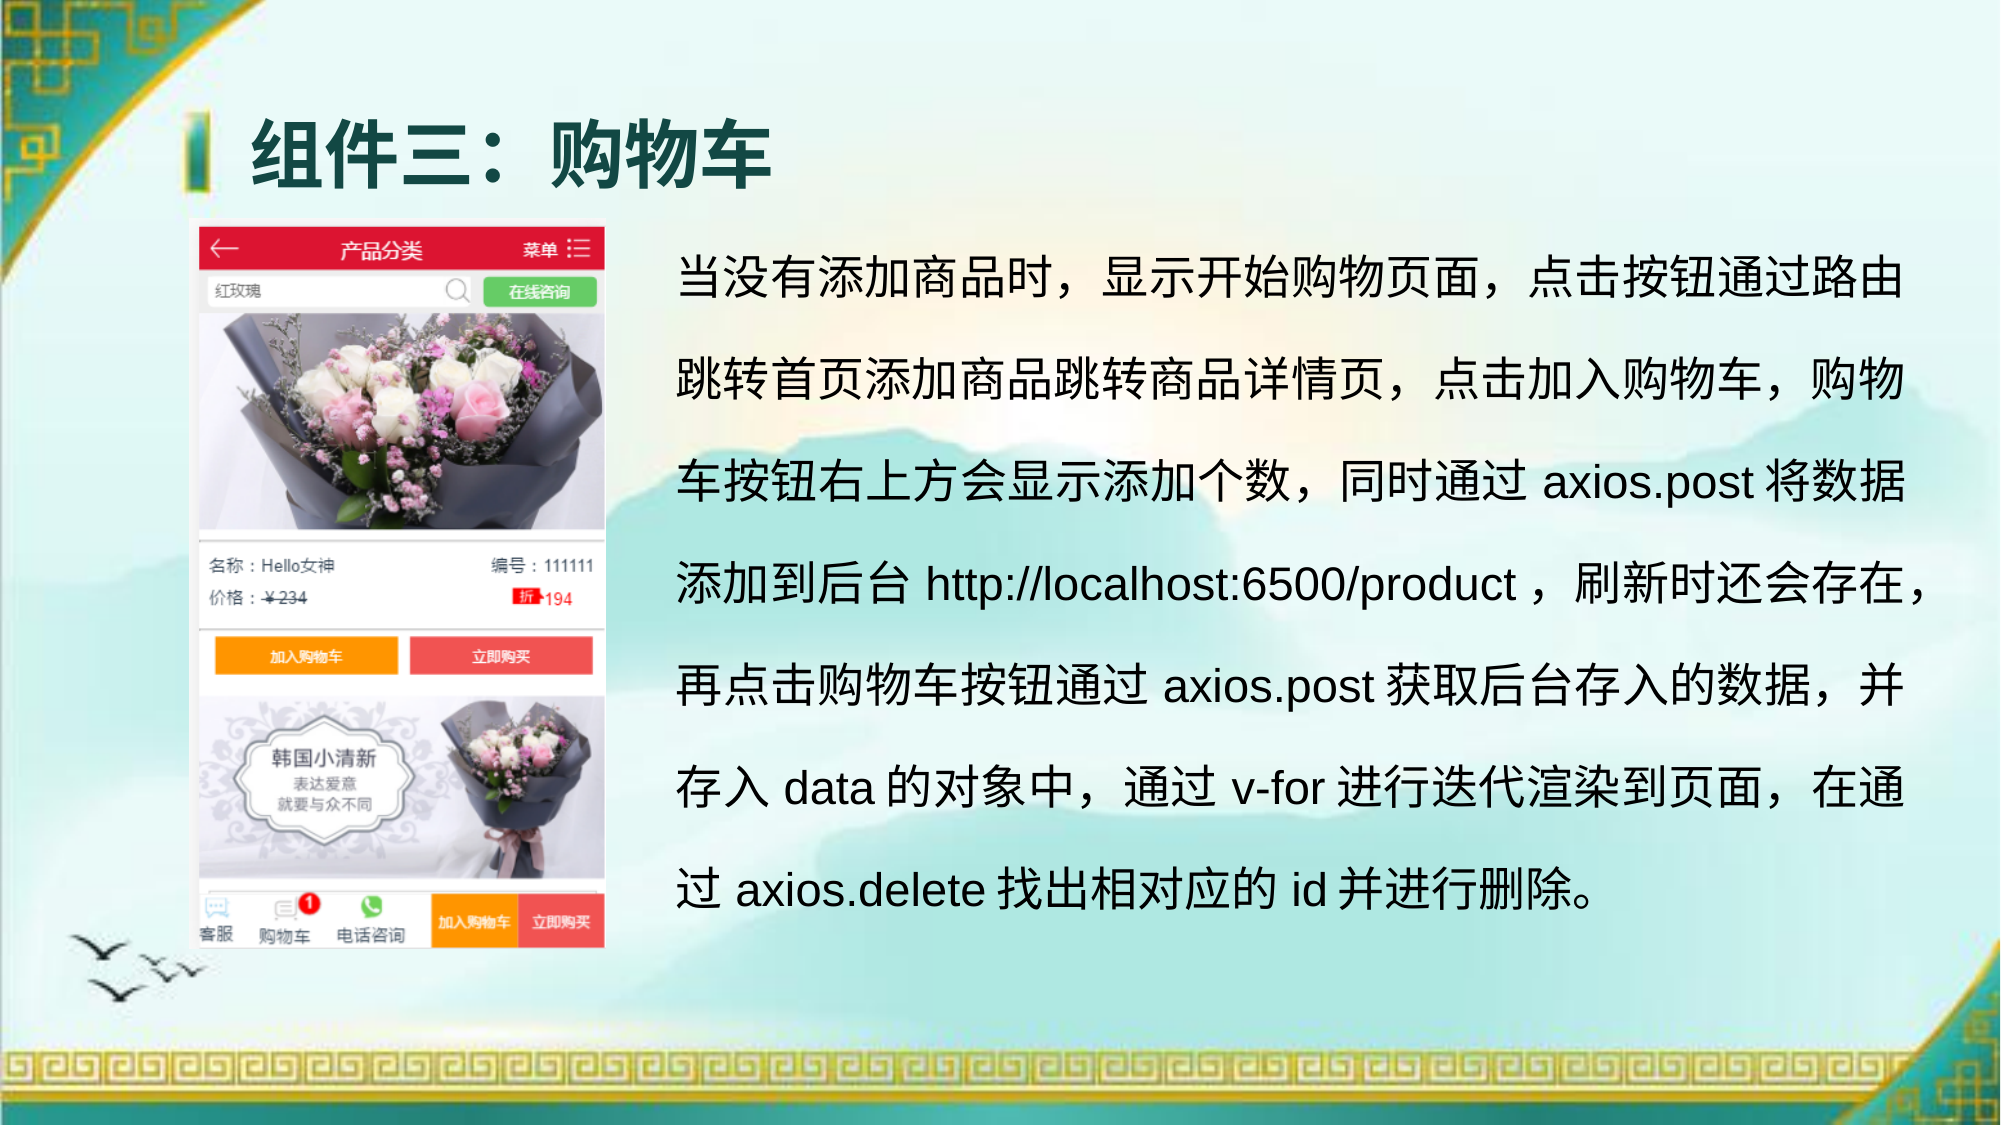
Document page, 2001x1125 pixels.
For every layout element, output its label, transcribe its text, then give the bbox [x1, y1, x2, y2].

picture [0, 0, 2001, 1125]
text_box 当没有添加商品时，显示开始购物页面，点击按钮通过路由跳转首页添加商品跳转商品详情页，点击加入购物车，购物车按钮右上方会显示添加个数，同时通过axios.post将数据添加到后台http://localhost:6500/product，刷新时还会存在，再点击购物车按钮通过axios.post获取后台存入的数据，并存入data的对象中，通过v-for进行迭代渲染到页面，在通过axios.delete找出相对应的id并进行删除。 [660, 198, 1921, 1026]
text_box 组件三：购物车 [234, 87, 1863, 219]
